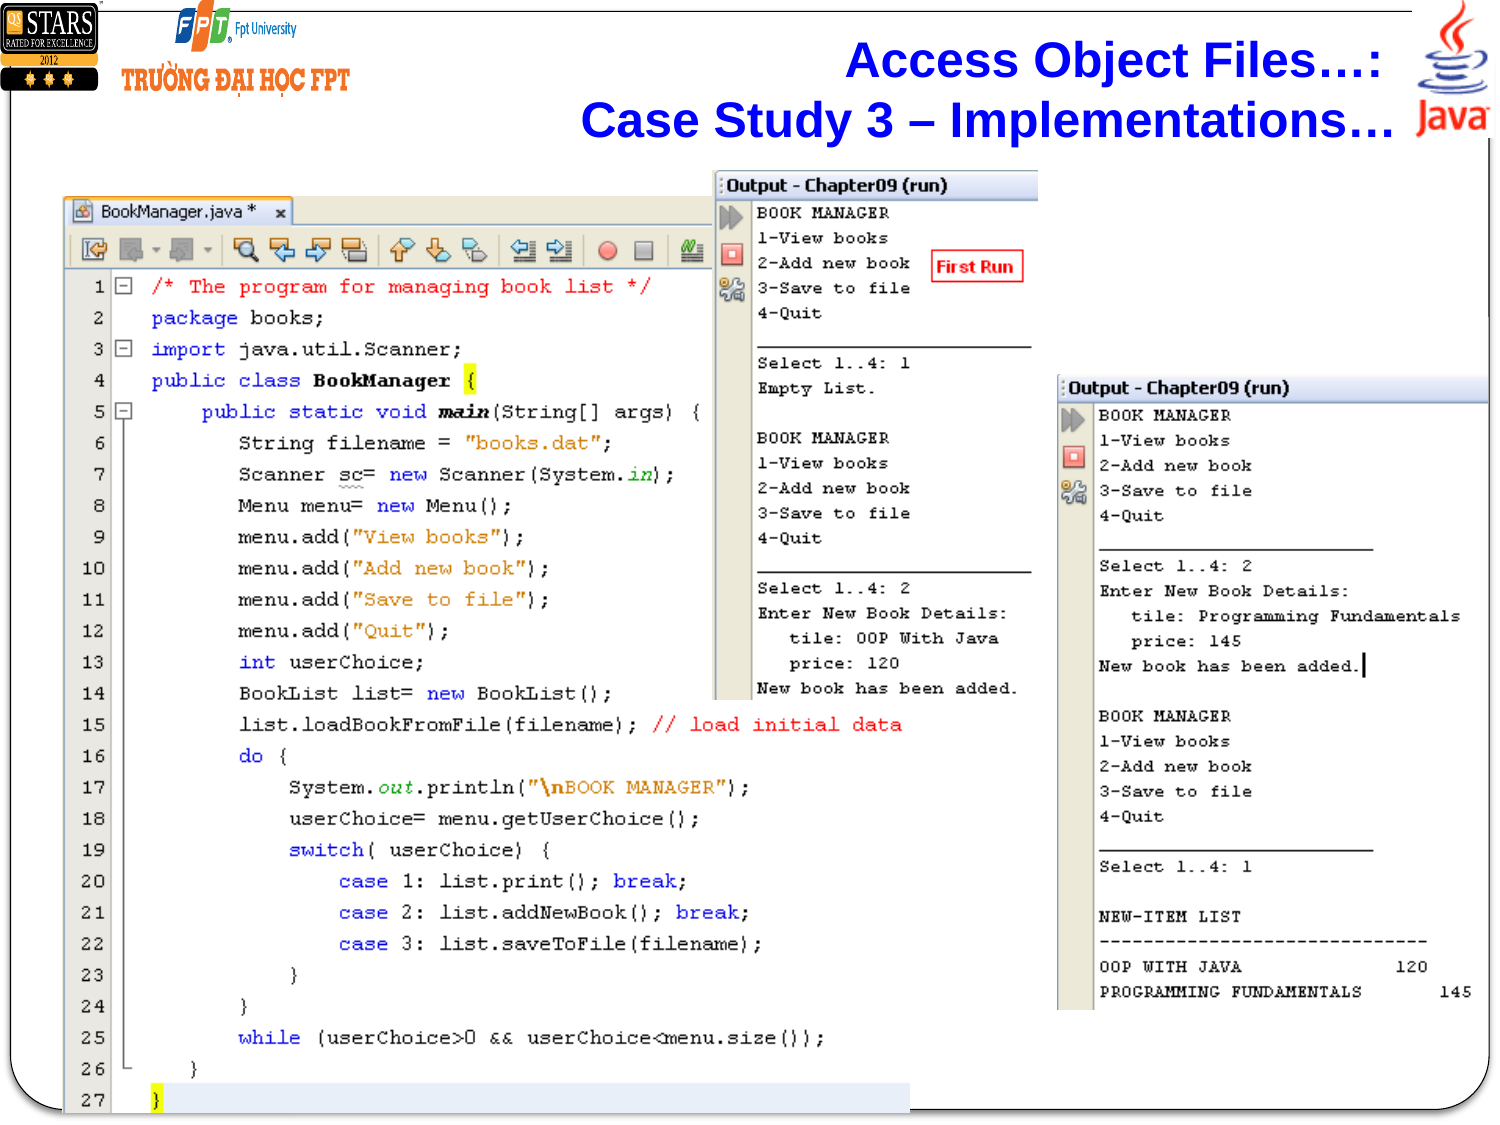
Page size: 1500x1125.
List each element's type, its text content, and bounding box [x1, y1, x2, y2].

picture [1412, 0, 1494, 138]
picture [62, 170, 1038, 1113]
picture [1057, 374, 1488, 1010]
title Access Object Files…: Case Study 3 – Implementations… [150, 24, 1413, 163]
